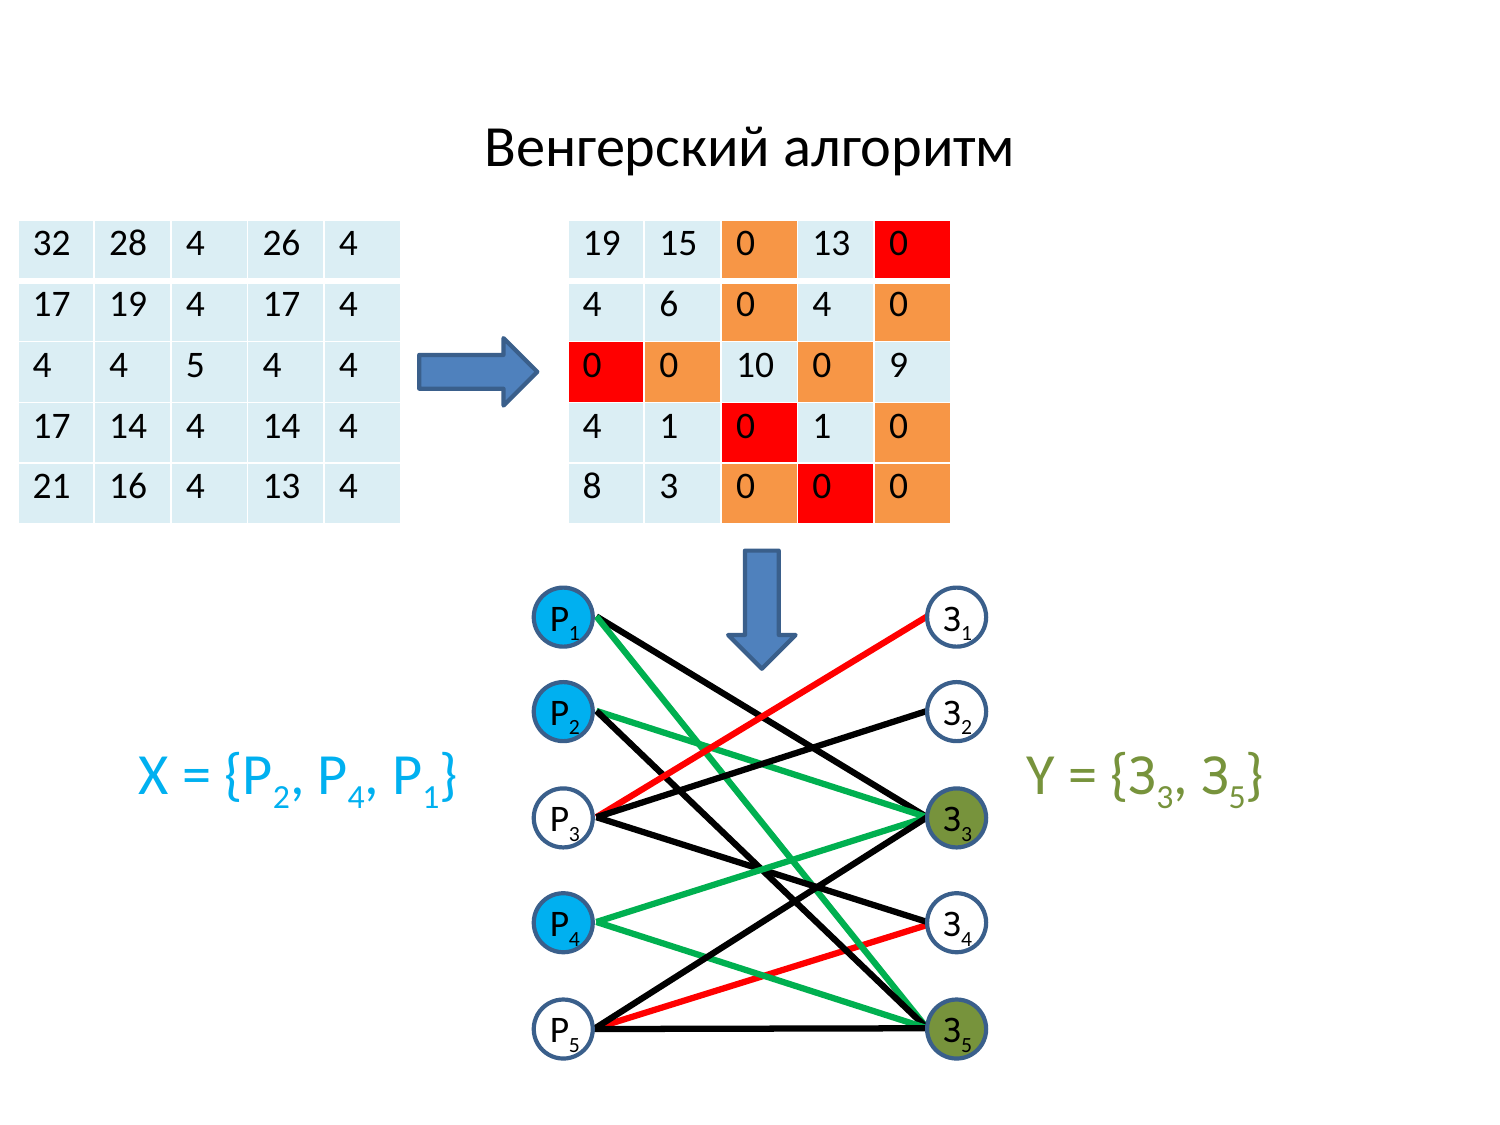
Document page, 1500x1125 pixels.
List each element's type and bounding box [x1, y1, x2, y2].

table_header [722, 221, 797, 278]
table_cell [172, 464, 247, 523]
table_cell [248, 284, 323, 341]
table_cell [569, 342, 643, 402]
table_cell [95, 284, 170, 341]
table_header [248, 273, 323, 278]
table_cell [172, 403, 247, 462]
table_cell [722, 464, 797, 523]
table_cell [875, 403, 950, 462]
table_cell [19, 403, 93, 462]
table_cell [875, 284, 950, 341]
table_cell [172, 342, 247, 402]
table_header [19, 221, 93, 278]
table_cell [248, 464, 323, 523]
table_header [798, 221, 873, 278]
table_cell [798, 403, 873, 462]
table_cell [95, 464, 170, 523]
table_cell [875, 464, 950, 523]
table_cell [95, 403, 170, 462]
table_header [325, 273, 400, 278]
table_cell [569, 403, 643, 462]
table_cell [645, 284, 720, 341]
text_box [123, 692, 524, 934]
table_cell [248, 342, 323, 402]
text_box [531, 679, 595, 747]
table_cell [722, 284, 797, 341]
table_cell [798, 464, 873, 523]
table_header [569, 221, 643, 278]
table_cell [325, 403, 400, 462]
table_cell [798, 284, 873, 341]
table_header [95, 221, 170, 278]
table_cell [325, 464, 400, 523]
table_header [172, 273, 247, 278]
table_cell [19, 464, 93, 523]
table_cell [569, 464, 643, 523]
table_cell [19, 342, 93, 402]
text_box [112, 30, 1388, 273]
table_header [645, 221, 720, 278]
table_cell [19, 284, 93, 341]
text_box [531, 585, 595, 652]
table_cell [172, 284, 247, 341]
text_box [417, 336, 540, 408]
table_cell [798, 342, 873, 402]
table_cell [569, 284, 643, 341]
table_cell [722, 403, 797, 462]
table_cell [95, 342, 170, 402]
text_box [531, 548, 989, 1064]
table_cell [325, 284, 400, 341]
table_cell [875, 342, 950, 402]
table_header [875, 221, 950, 278]
table_cell [325, 342, 400, 402]
table_cell [645, 342, 720, 402]
text_box [1011, 692, 1412, 934]
table_cell [645, 464, 720, 523]
table_cell [248, 403, 323, 462]
table_cell [722, 342, 797, 402]
table_cell [645, 403, 720, 462]
